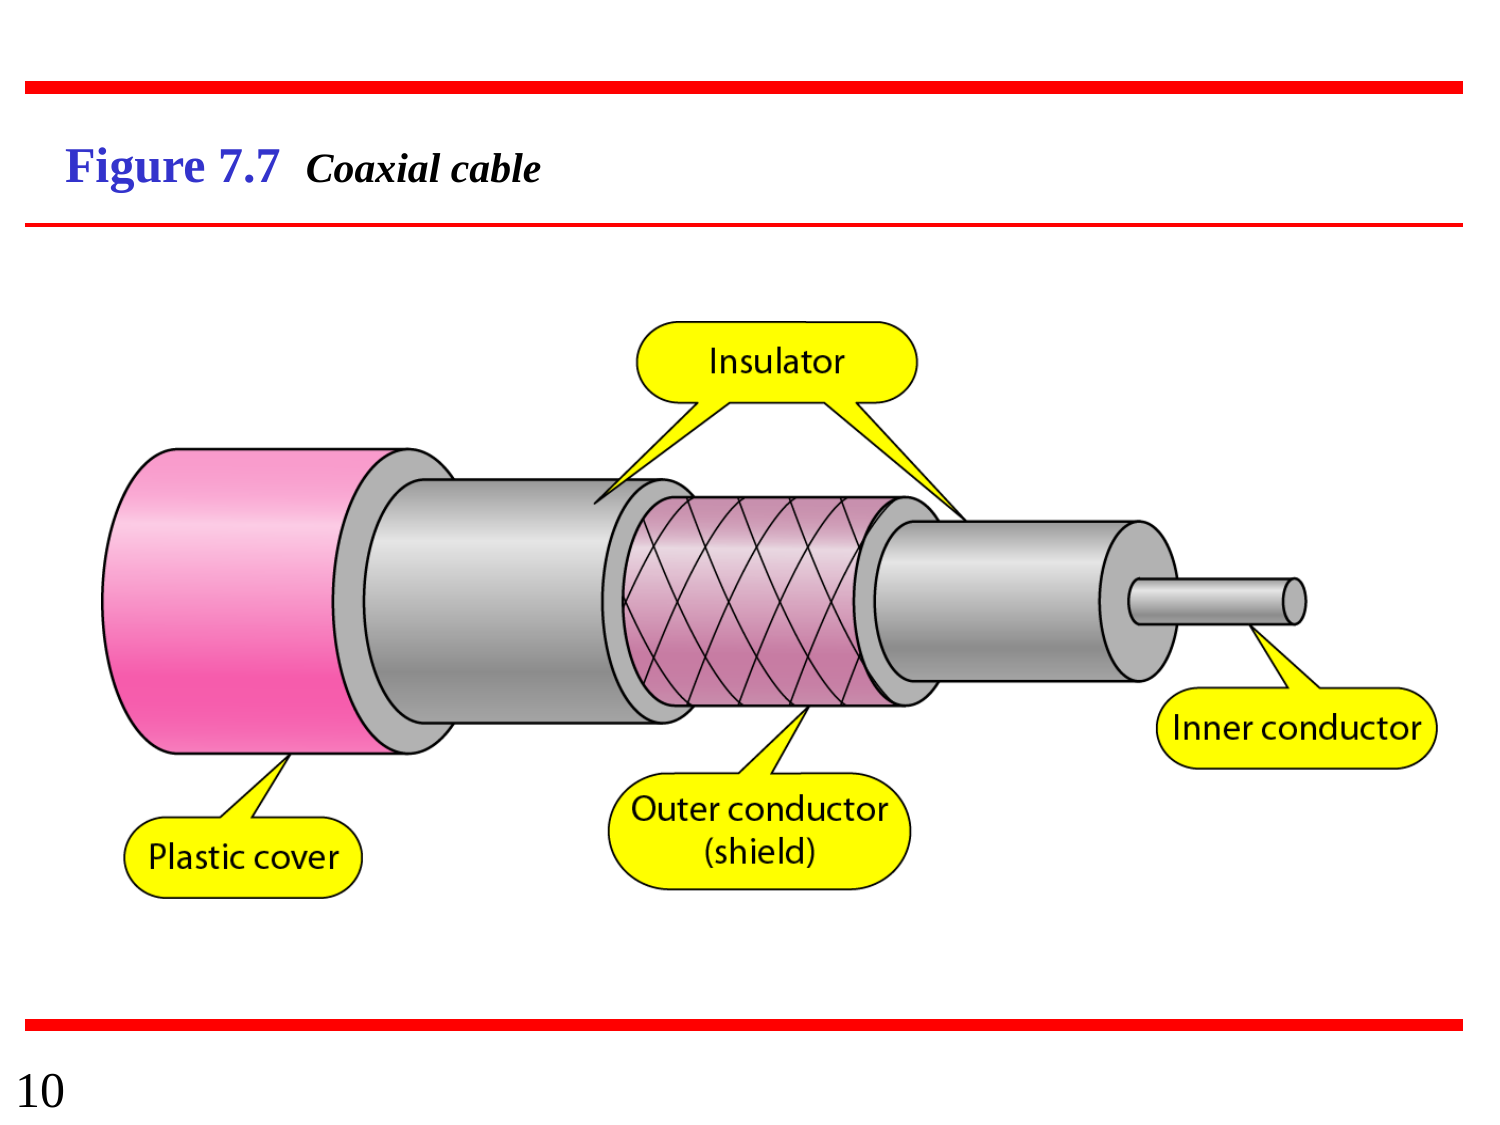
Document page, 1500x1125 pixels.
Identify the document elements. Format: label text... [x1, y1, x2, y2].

text_box Figure 7.7 Coaxial cable [50, 124, 557, 200]
slide_number ‹#› [0, 1050, 313, 1125]
picture [100, 320, 1438, 901]
